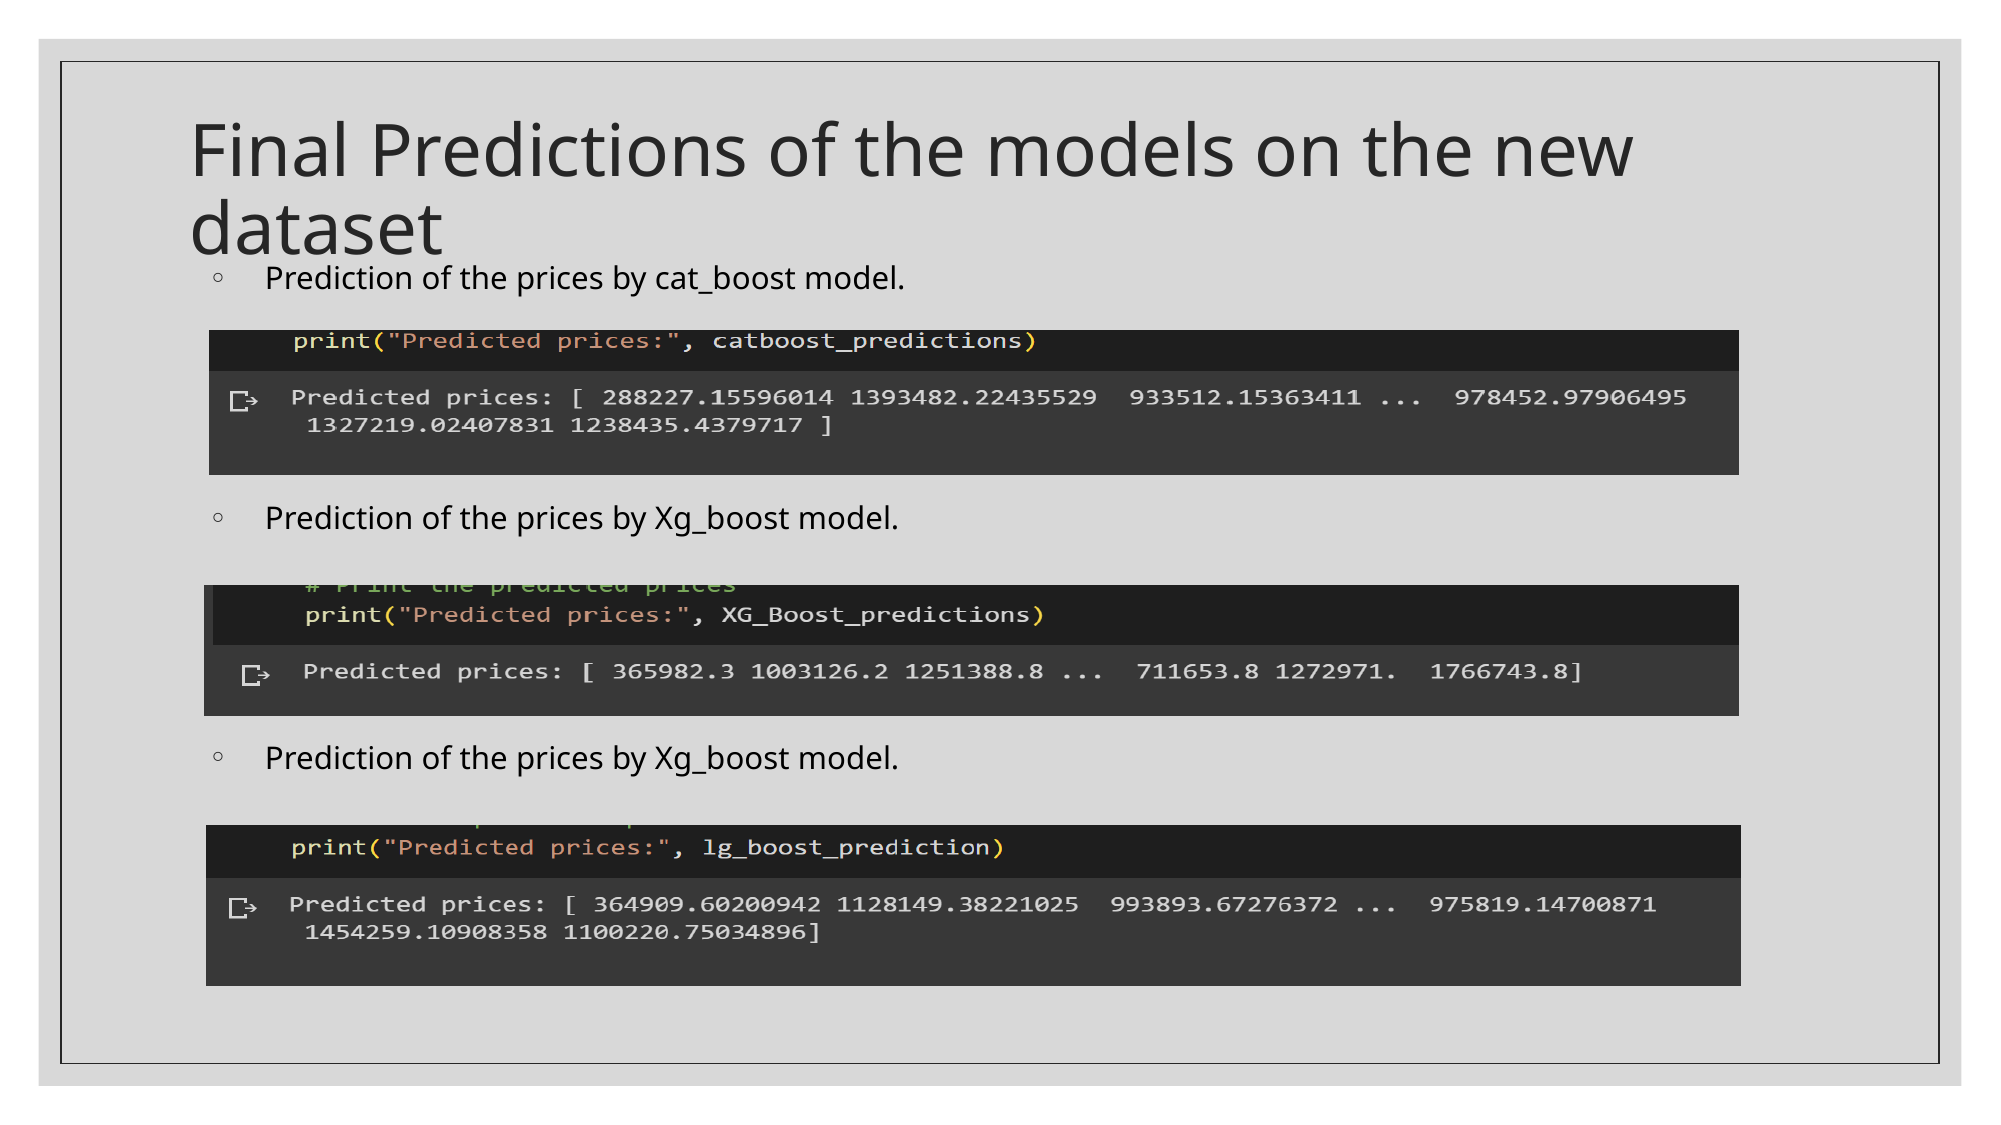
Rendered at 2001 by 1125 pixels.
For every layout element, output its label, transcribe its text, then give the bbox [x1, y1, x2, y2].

picture [209, 330, 1739, 475]
picture [203, 585, 1739, 716]
list Prediction of the prices by cat_boost model. Prediction of the prices by Xg_boost model. Prediction of the prices by Xg_boost model. [174, 247, 1825, 1046]
picture [206, 825, 1742, 986]
title Final Predictions of the models on the new dataset [174, 105, 1825, 247]
